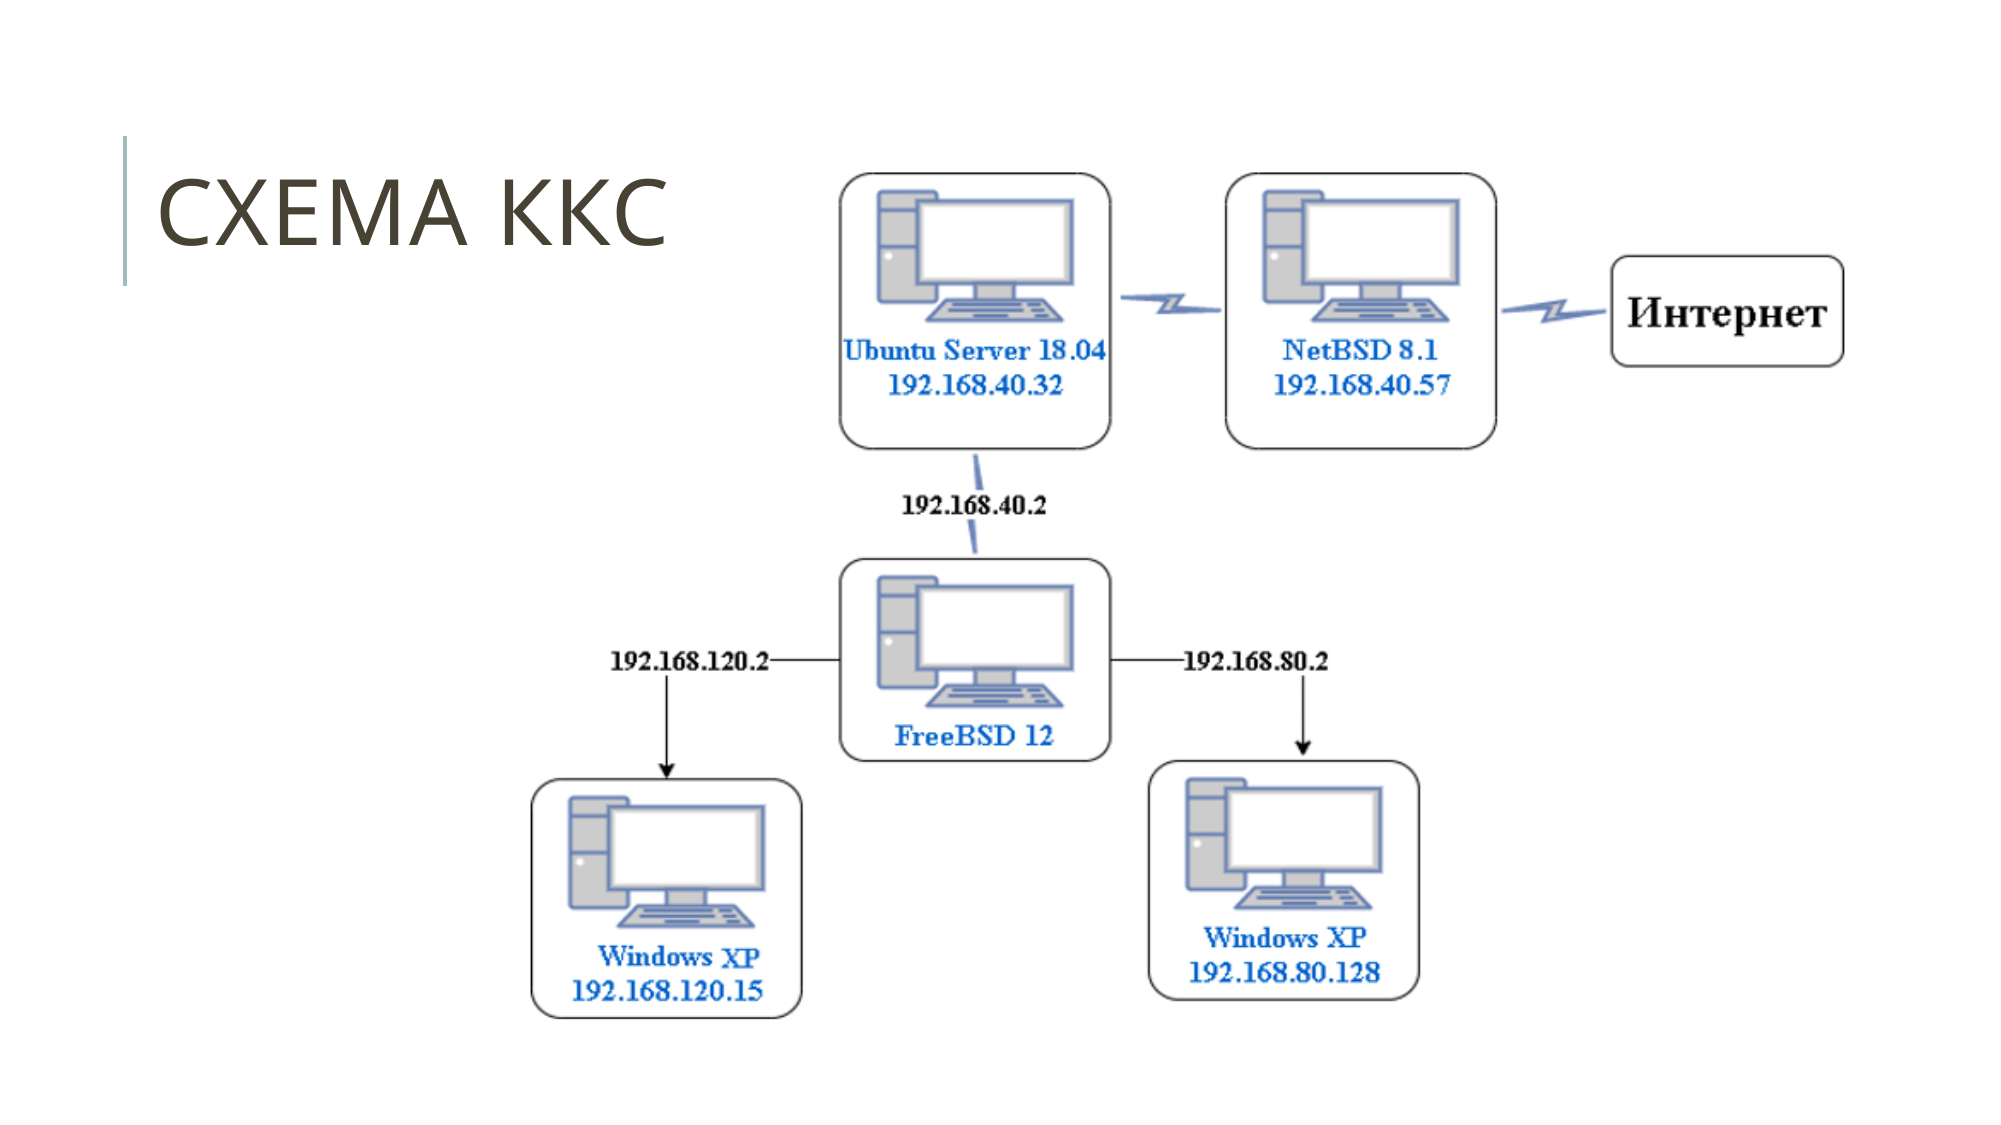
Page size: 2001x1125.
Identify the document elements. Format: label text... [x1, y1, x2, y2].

title Схема ккс [140, 96, 1928, 342]
picture [478, 163, 1860, 1030]
